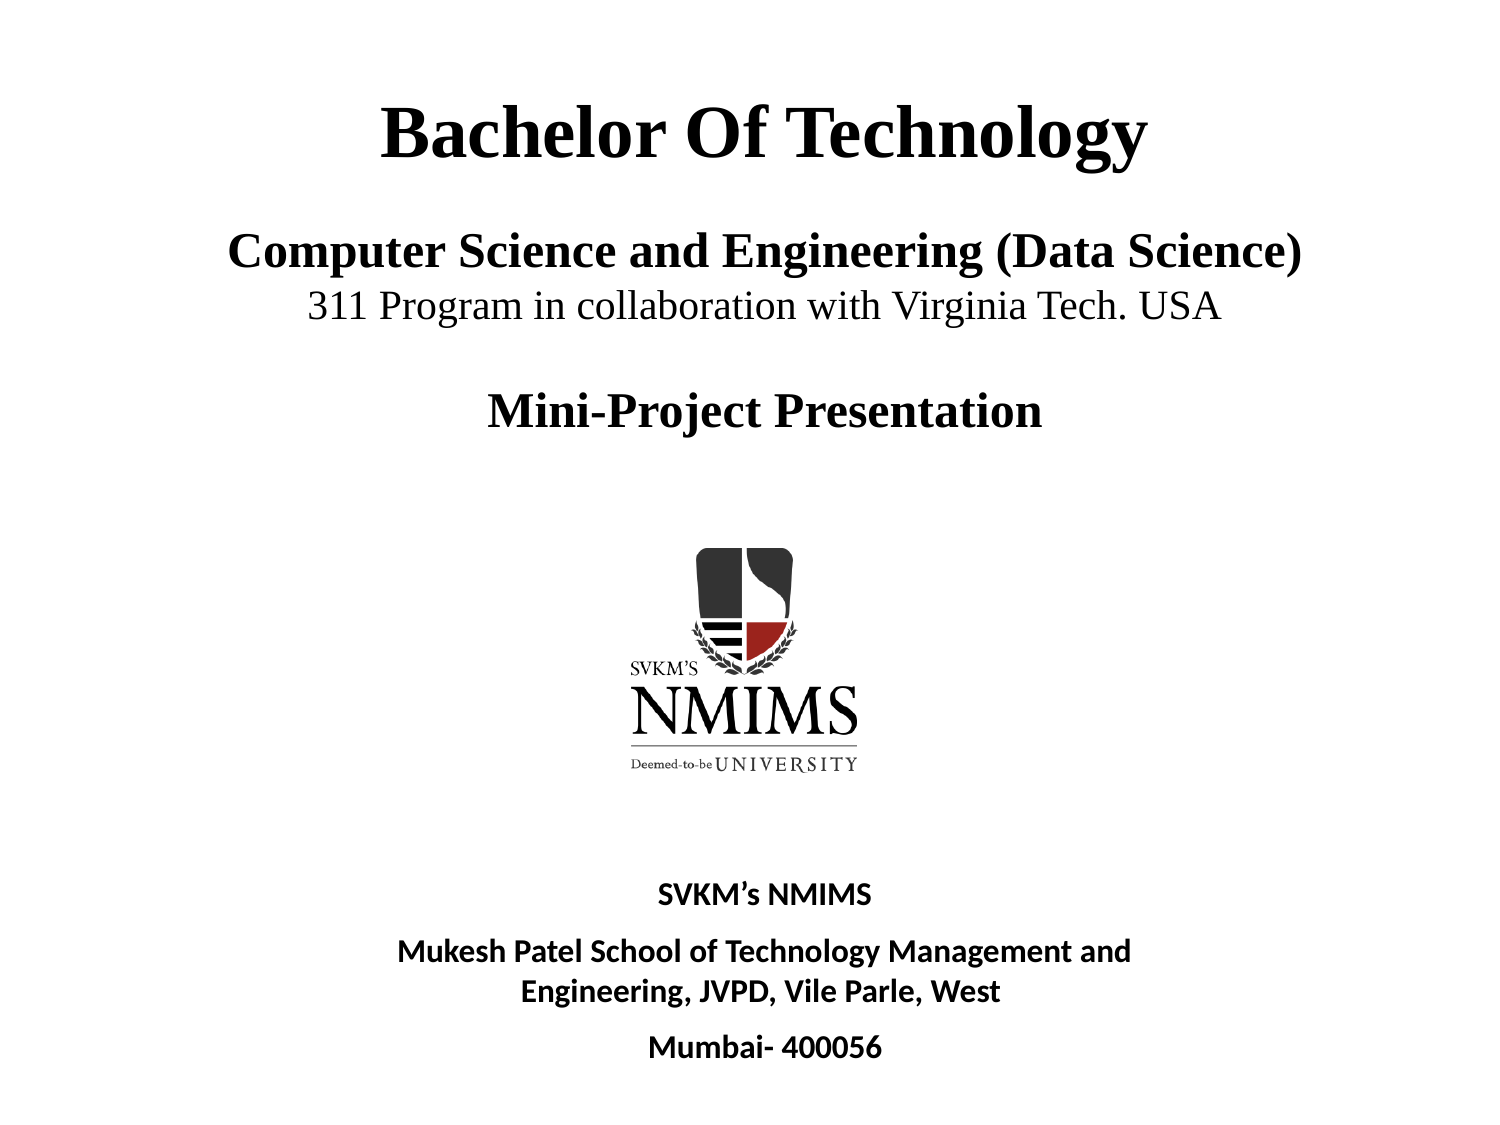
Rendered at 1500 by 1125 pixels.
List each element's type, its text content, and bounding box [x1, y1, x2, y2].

text_box SVKM’s NMIMS Mukesh Patel School of Technology Management and Engineering, JVPD, Vile Parle, West Mumbai- 400056 [355, 875, 1175, 1063]
text_box Bachelor Of Technology Computer Science and Engineering (Data Science) 311 Program in collaboration with Virginia Tech. USA Mini-Project Presentation [211, 74, 1319, 655]
picture [631, 548, 857, 773]
